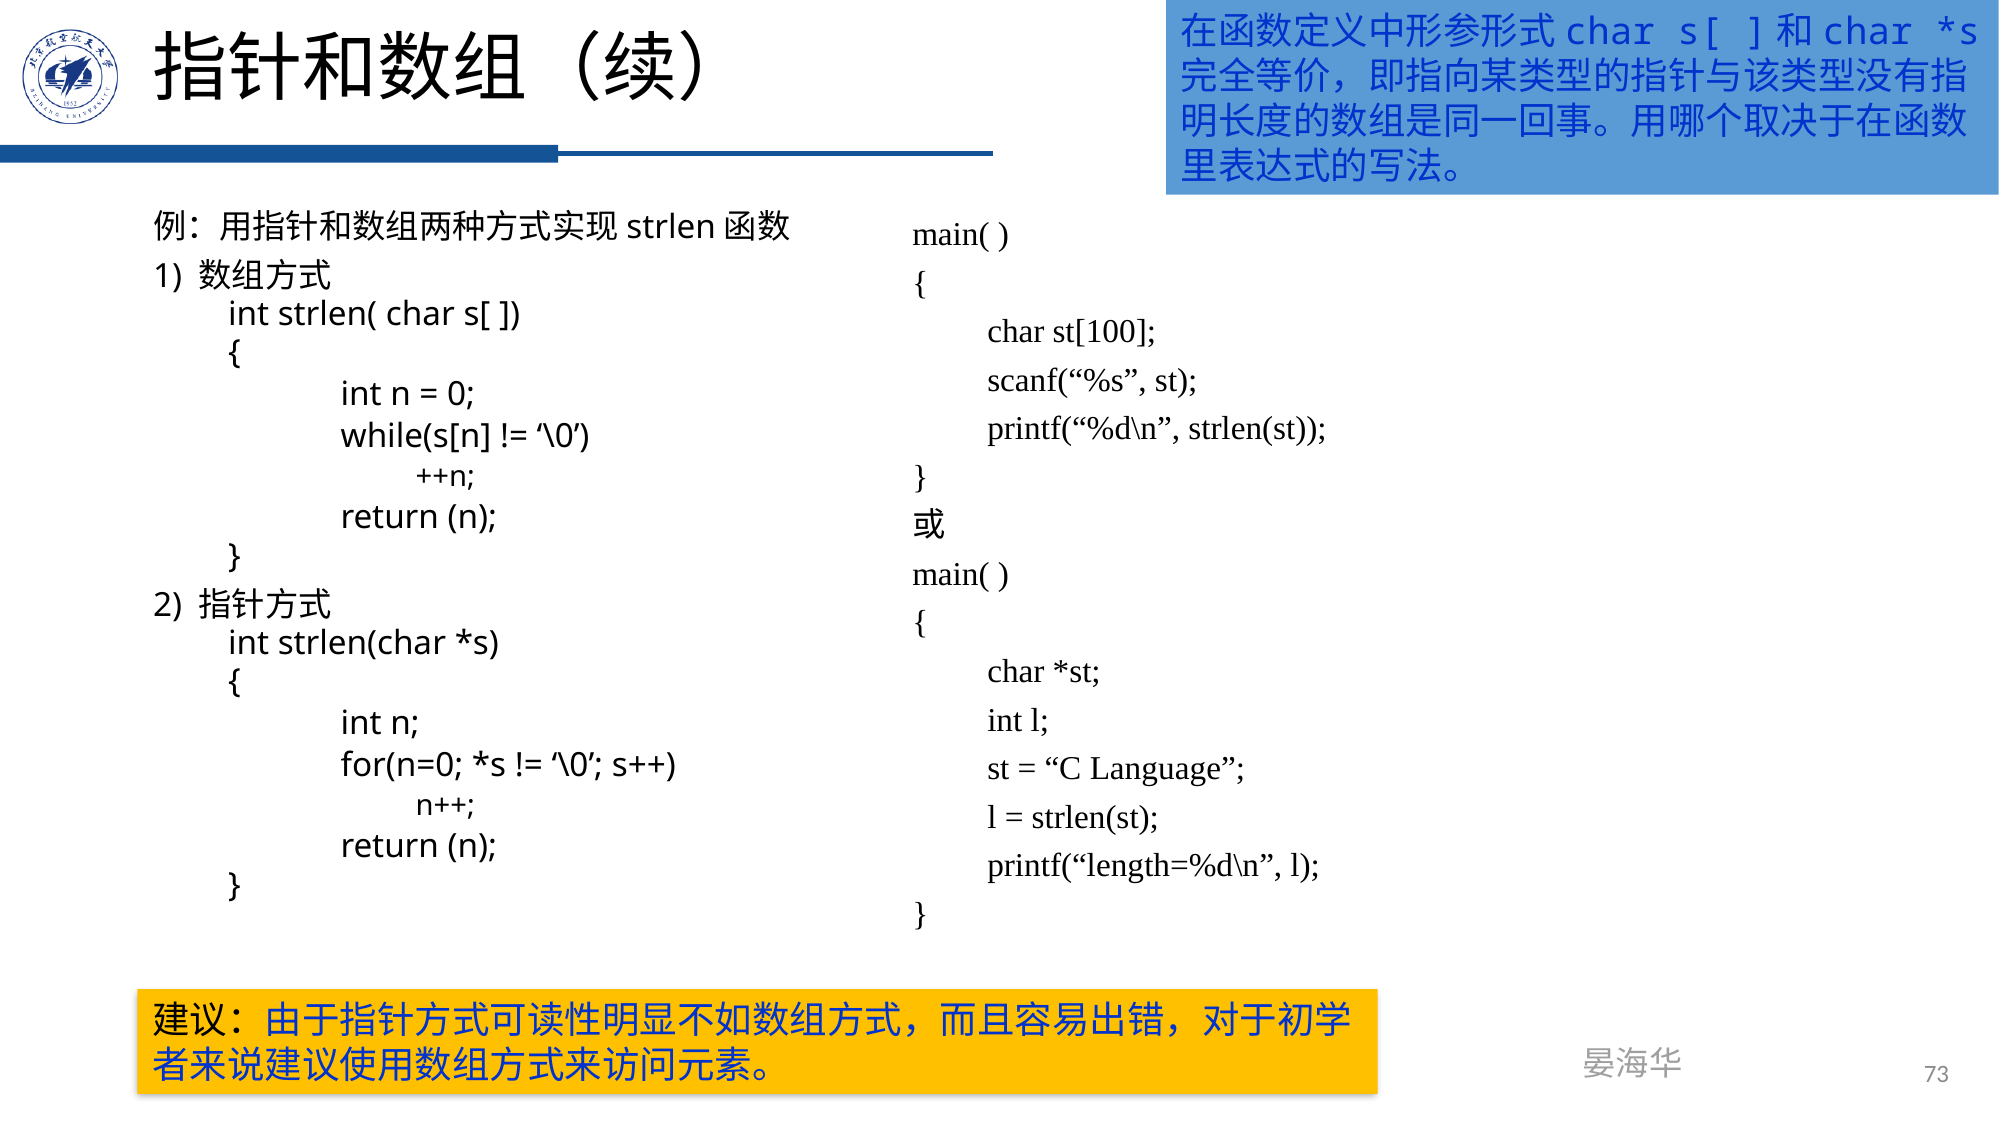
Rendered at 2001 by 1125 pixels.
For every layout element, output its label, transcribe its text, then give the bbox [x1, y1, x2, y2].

list 例：用指针和数组两种方式实现strlen函数 1) 数组方式 int strlen( char s[ ]) { int n = 0; while(s[n] != ‘\0’) ++n; return (n); } 2) 指针方式 int strlen(char *s) { int n; for(n=0; *s != ‘\0’; s++) n++; return (n); } [138, 208, 834, 989]
title 指针和数组（续） [137, 25, 1166, 115]
text_box main( ) { char st[100]; scanf(“%s”, st); printf(“%d\n”, strlen(st)); } 或 main( ) { char *st; int l; st = “C Language”; l = strlen(st); printf(“length=%d\n”, l); } [897, 212, 1462, 939]
text_box 建议：由于指针方式可读性明显不如数组方式，而且容易出错，对于初学者来说建议使用数组方式来访问元素。 [137, 989, 1378, 1094]
slide_number 73 [1514, 1042, 1965, 1102]
text_box 在函数定义中形参形式char s[ ]和char *s完全等价，即指向某类型的指针与该类型没有指明长度的数组是同一回事。用哪个取决于在函数里表达式的写法。 [1166, 0, 1999, 195]
picture [16, 23, 124, 130]
